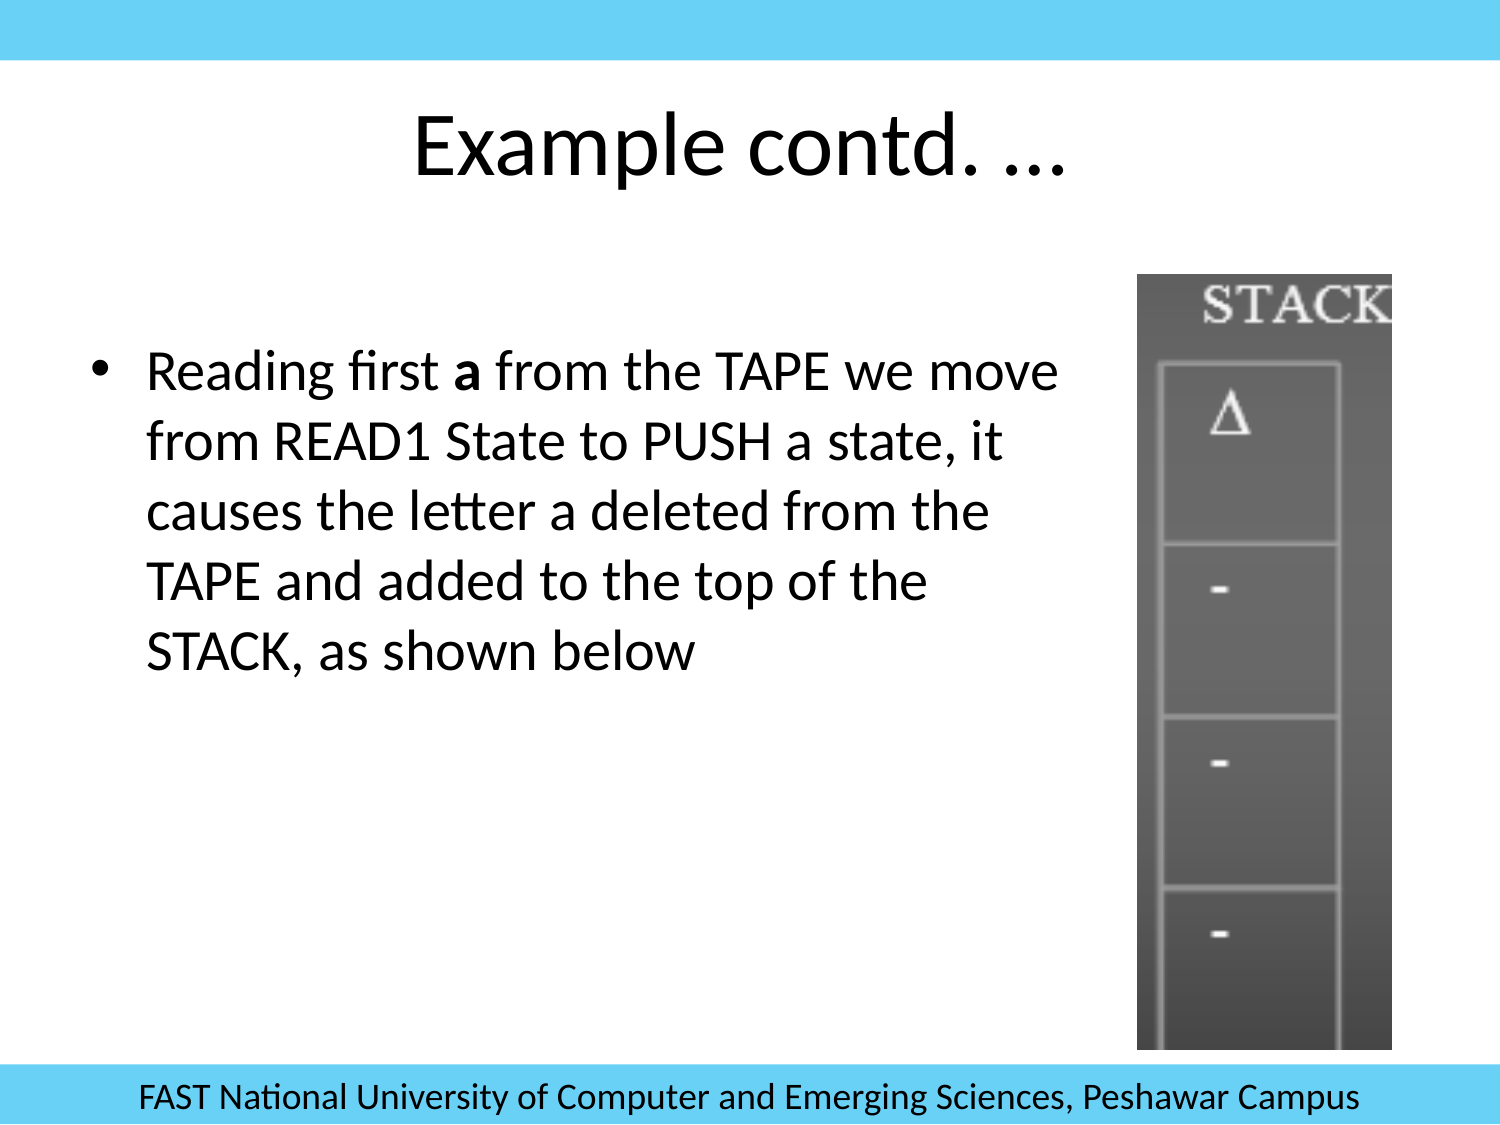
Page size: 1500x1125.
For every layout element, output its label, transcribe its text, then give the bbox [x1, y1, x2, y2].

picture [1137, 274, 1392, 1051]
list Reading first a from the TAPE we move from READ1 State to PUSH a state, it causes the letter a deleted from the TAPE and added to the top of the STACK, as shown below [75, 324, 1113, 1000]
title Example contd. … [75, 45, 1425, 233]
